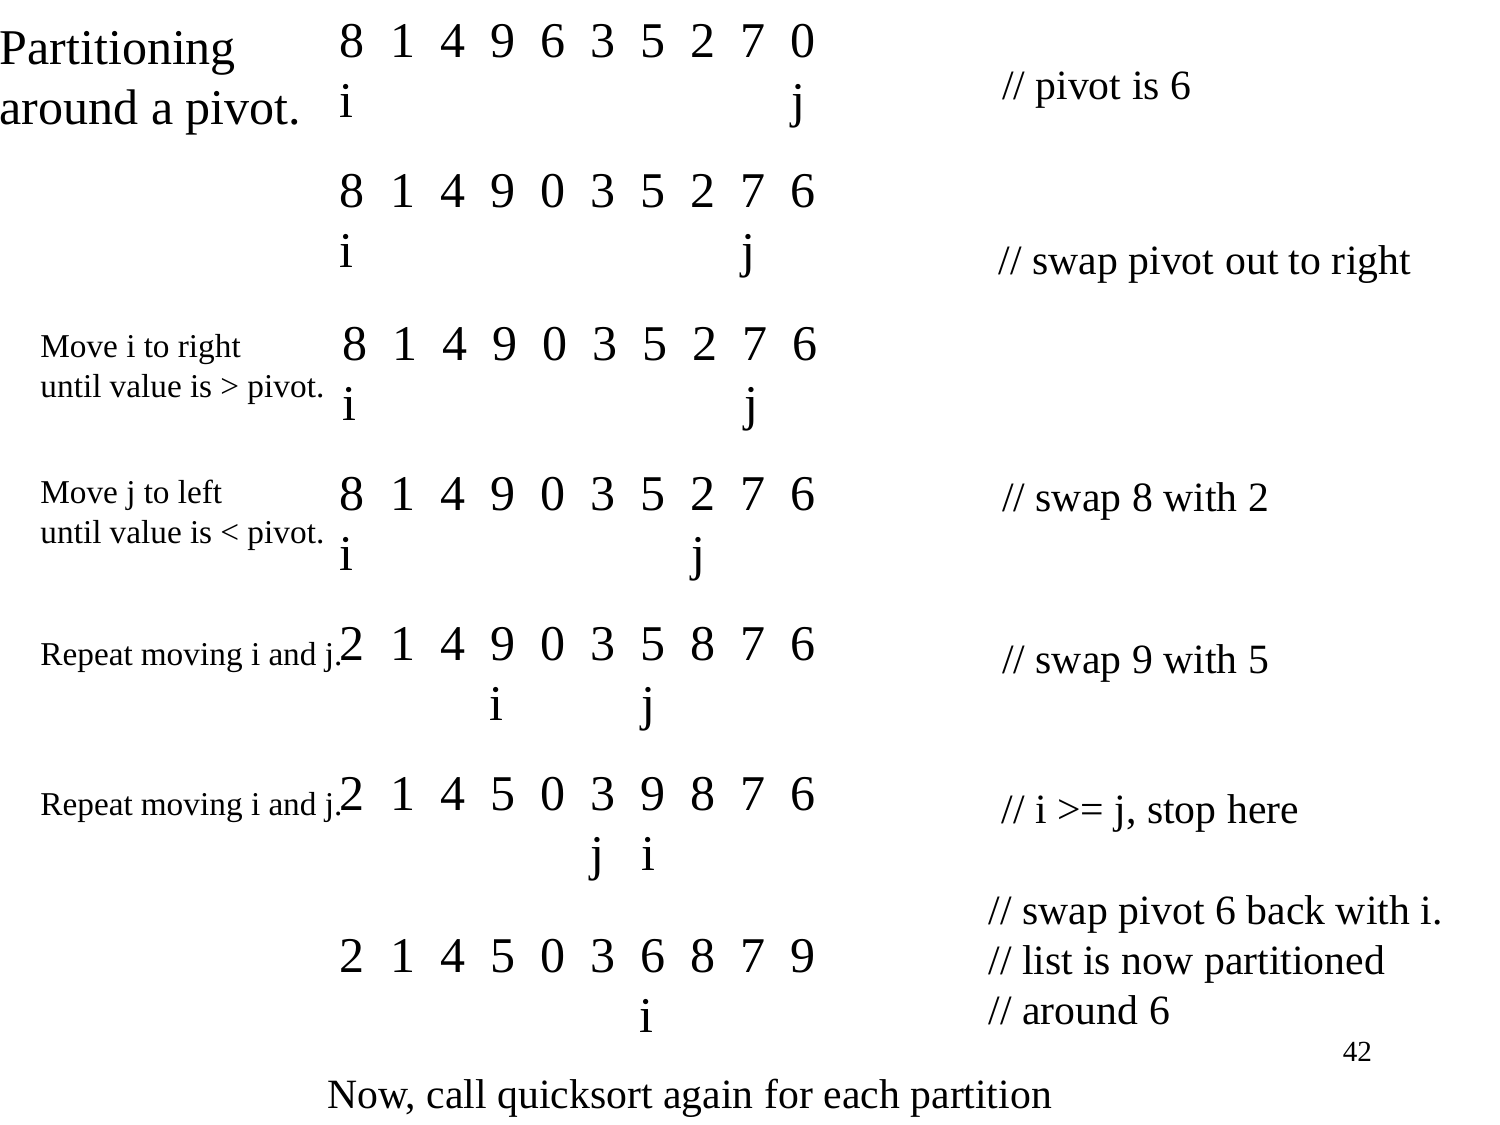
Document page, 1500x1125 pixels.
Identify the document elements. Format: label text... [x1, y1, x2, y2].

text_box // swap pivot out to right [983, 224, 1426, 290]
text_box 2 1 4 5 0 3 6 8 7 9 i [325, 915, 980, 1050]
text_box 8 1 4 9 0 3 5 2 7 6 i j [327, 302, 983, 438]
text_box // pivot is 6 [987, 50, 1206, 115]
text_box 8 1 4 9 0 3 5 2 7 6 i j [325, 452, 980, 588]
text_box Repeat moving i and j. [25, 624, 358, 680]
text_box // swap 8 with 2 [987, 462, 1284, 528]
text_box Repeat moving i and j. [25, 774, 358, 830]
text_box 8 1 4 9 6 3 5 2 7 0 i j [325, 0, 980, 135]
text_box Partitioning around a pivot. [0, 6, 317, 142]
text_box // swap 9 with 5 [987, 624, 1284, 690]
text_box 2 1 4 5 0 3 9 8 7 6 j i [325, 752, 980, 888]
text_box // swap pivot 6 back with i. // list is now partitioned // around 6 [974, 875, 1458, 1040]
text_box Move i to right until value is > pivot. [25, 317, 327, 412]
text_box 8 1 4 9 0 3 5 2 7 6 i j [325, 149, 980, 285]
text_box Now, call quicksort again for each partition [312, 1059, 1068, 1125]
slide_number 42 [1124, 1040, 1388, 1101]
text_box Move j to left until value is < pivot. [25, 462, 340, 558]
text_box 2 1 4 9 0 3 5 8 7 6 i j [325, 602, 980, 738]
text_box // i >= j, stop here [986, 774, 1315, 840]
